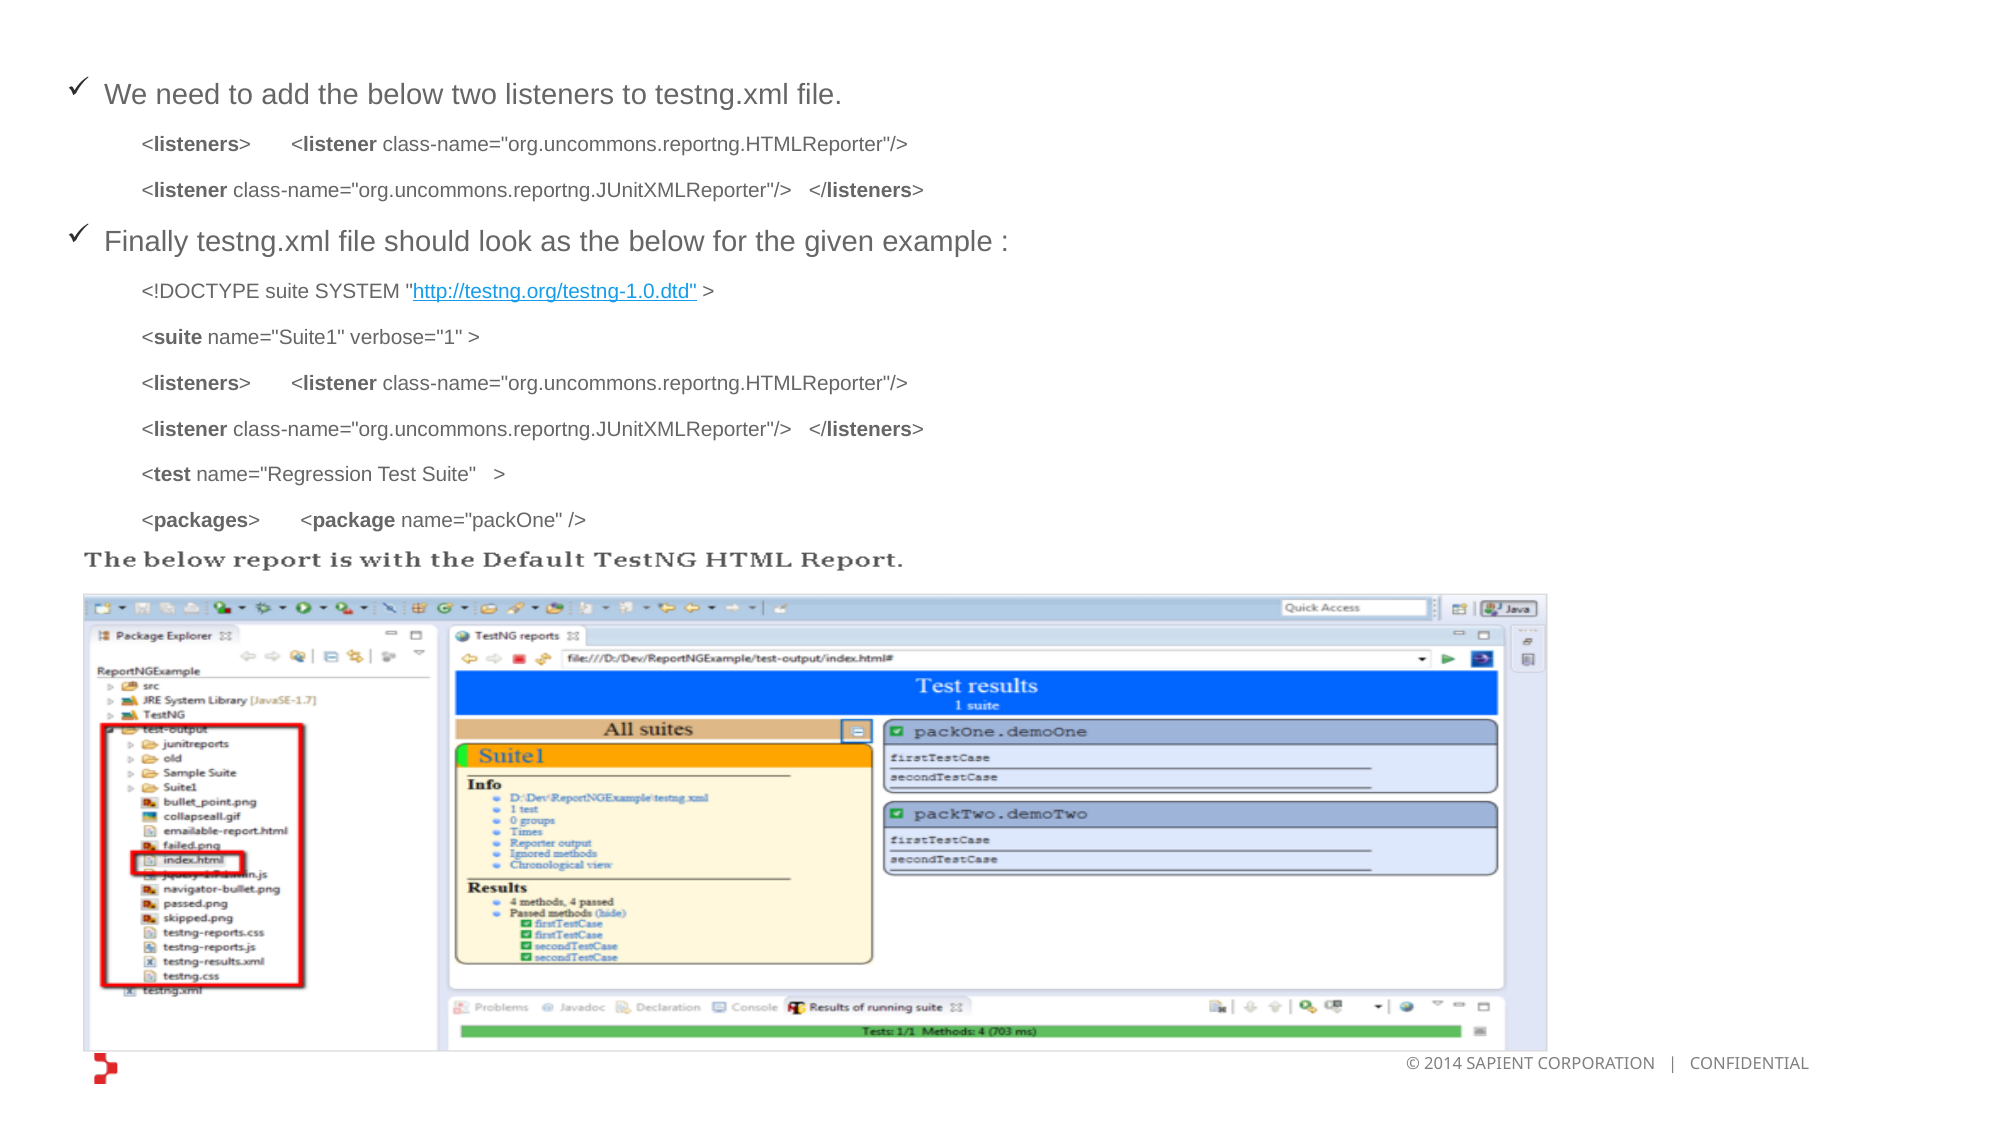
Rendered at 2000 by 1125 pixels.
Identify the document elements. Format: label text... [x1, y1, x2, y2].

picture [83, 549, 1554, 1053]
list We need to add the below two listeners to testng.xml file. <listeners> <listener class-name="org.uncommons.reportng.HTMLReporter"/> <listener class-name="org.uncommons.reportng.JUnitXMLReporter"/> </listeners> Finally testng.xml file should look as the below for the given example : <!DOCTYPE suite SYSTEM "http://testng.org/testng-1.0.dtd" > <suite name="Suite1" verbose="1" > <listeners> <listener class-name="org.uncommons.reportng.HTMLReporter"/> <listener class-name="org.uncommons.reportng.JUnitXMLReporter"/> </listeners> <test name="Regression Test Suite" > <packages> <package name="packOne" /> <package name="packTwo" /> </packages> </test> </suite> [66, 75, 1867, 818]
